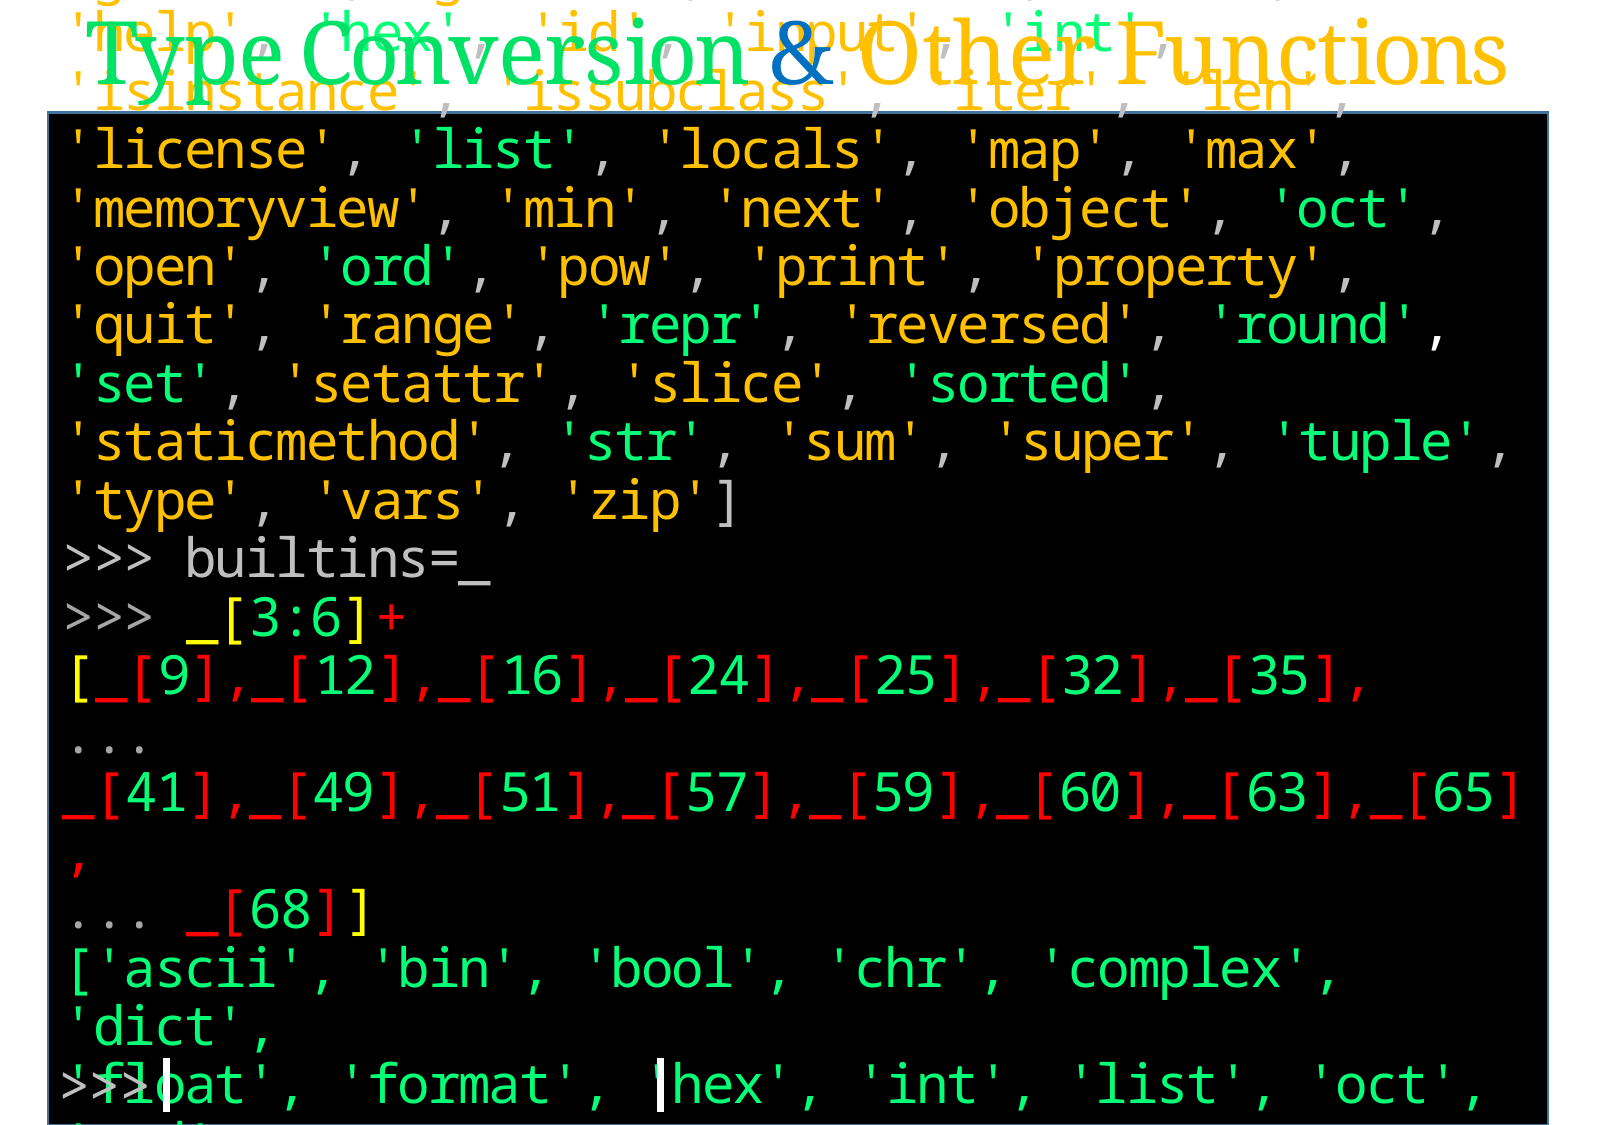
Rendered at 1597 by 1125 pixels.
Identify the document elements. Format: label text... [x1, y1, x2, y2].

text_box >>> [43, 1044, 167, 1125]
text_box Type Conversion & Other Functions [0, 0, 1597, 113]
text_box 'filter', 'float', 'format', 'frozenset', 'getattr', 'globals', 'hasattr', 'hash', 'help', 'hex', 'id', 'input', 'int', 'isinstance', 'issubclass', 'iter', 'len', 'license', 'list', 'locals', 'map', 'max', 'memoryview', 'min', 'next', 'object', 'oct', 'open', 'ord', 'pow', 'print', 'property', 'quit', 'range', 'repr', 'reversed', 'round', 'set', 'setattr', 'slice', 'sorted', 'staticmethod', 'str', 'sum', 'super', 'tuple', 'type', 'vars', 'zip'] >>> builtins=_ >>> _[3:6]+[_[9],_[12],_[16],_[24],_[25],_[32],_[35], ... _[41],_[49],_[51],_[57],_[59],_[60],_[63],_[65], ... _[68]] ['ascii', 'bin', 'bool', 'chr', 'complex', 'dict', 'float', 'format', 'hex', 'int', 'list', 'oct', 'ord', 'repr', 'round', 'set', 'sorted', 'str', 'tuple'] >>> typeConversions=_ [47, 113, 1549, 1125]
